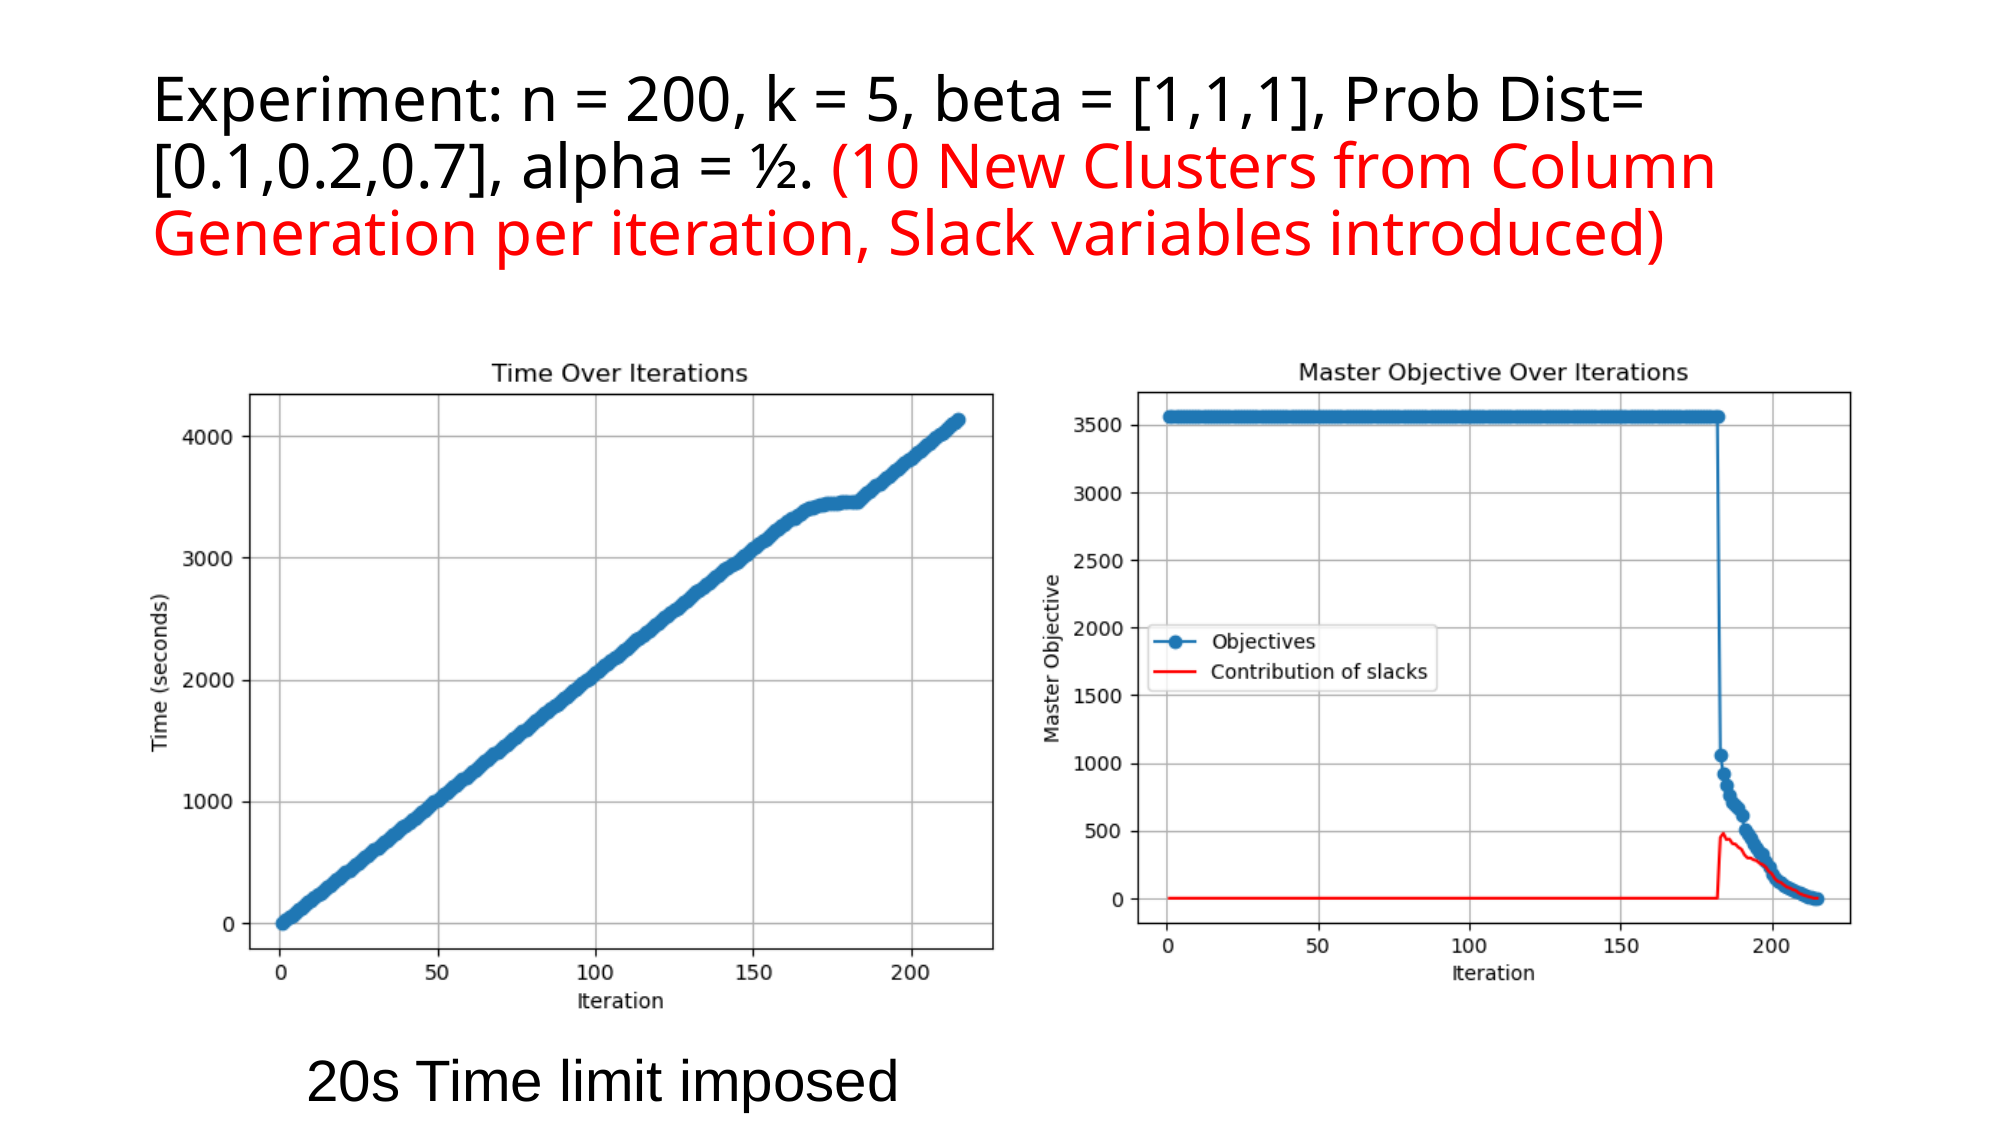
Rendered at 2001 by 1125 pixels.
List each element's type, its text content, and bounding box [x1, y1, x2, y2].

picture [1030, 349, 1863, 1000]
picture [137, 349, 1007, 1028]
text_box 20s Time limit imposed [291, 1035, 955, 1125]
title Experiment: n = 200, k = 5, beta = [1,1,1], Prob Dist= [0.1,0.2,0.7], alpha = ½. (10 New Clusters from Column Generation per iteration, Slack variables introduced) [137, 59, 1863, 278]
